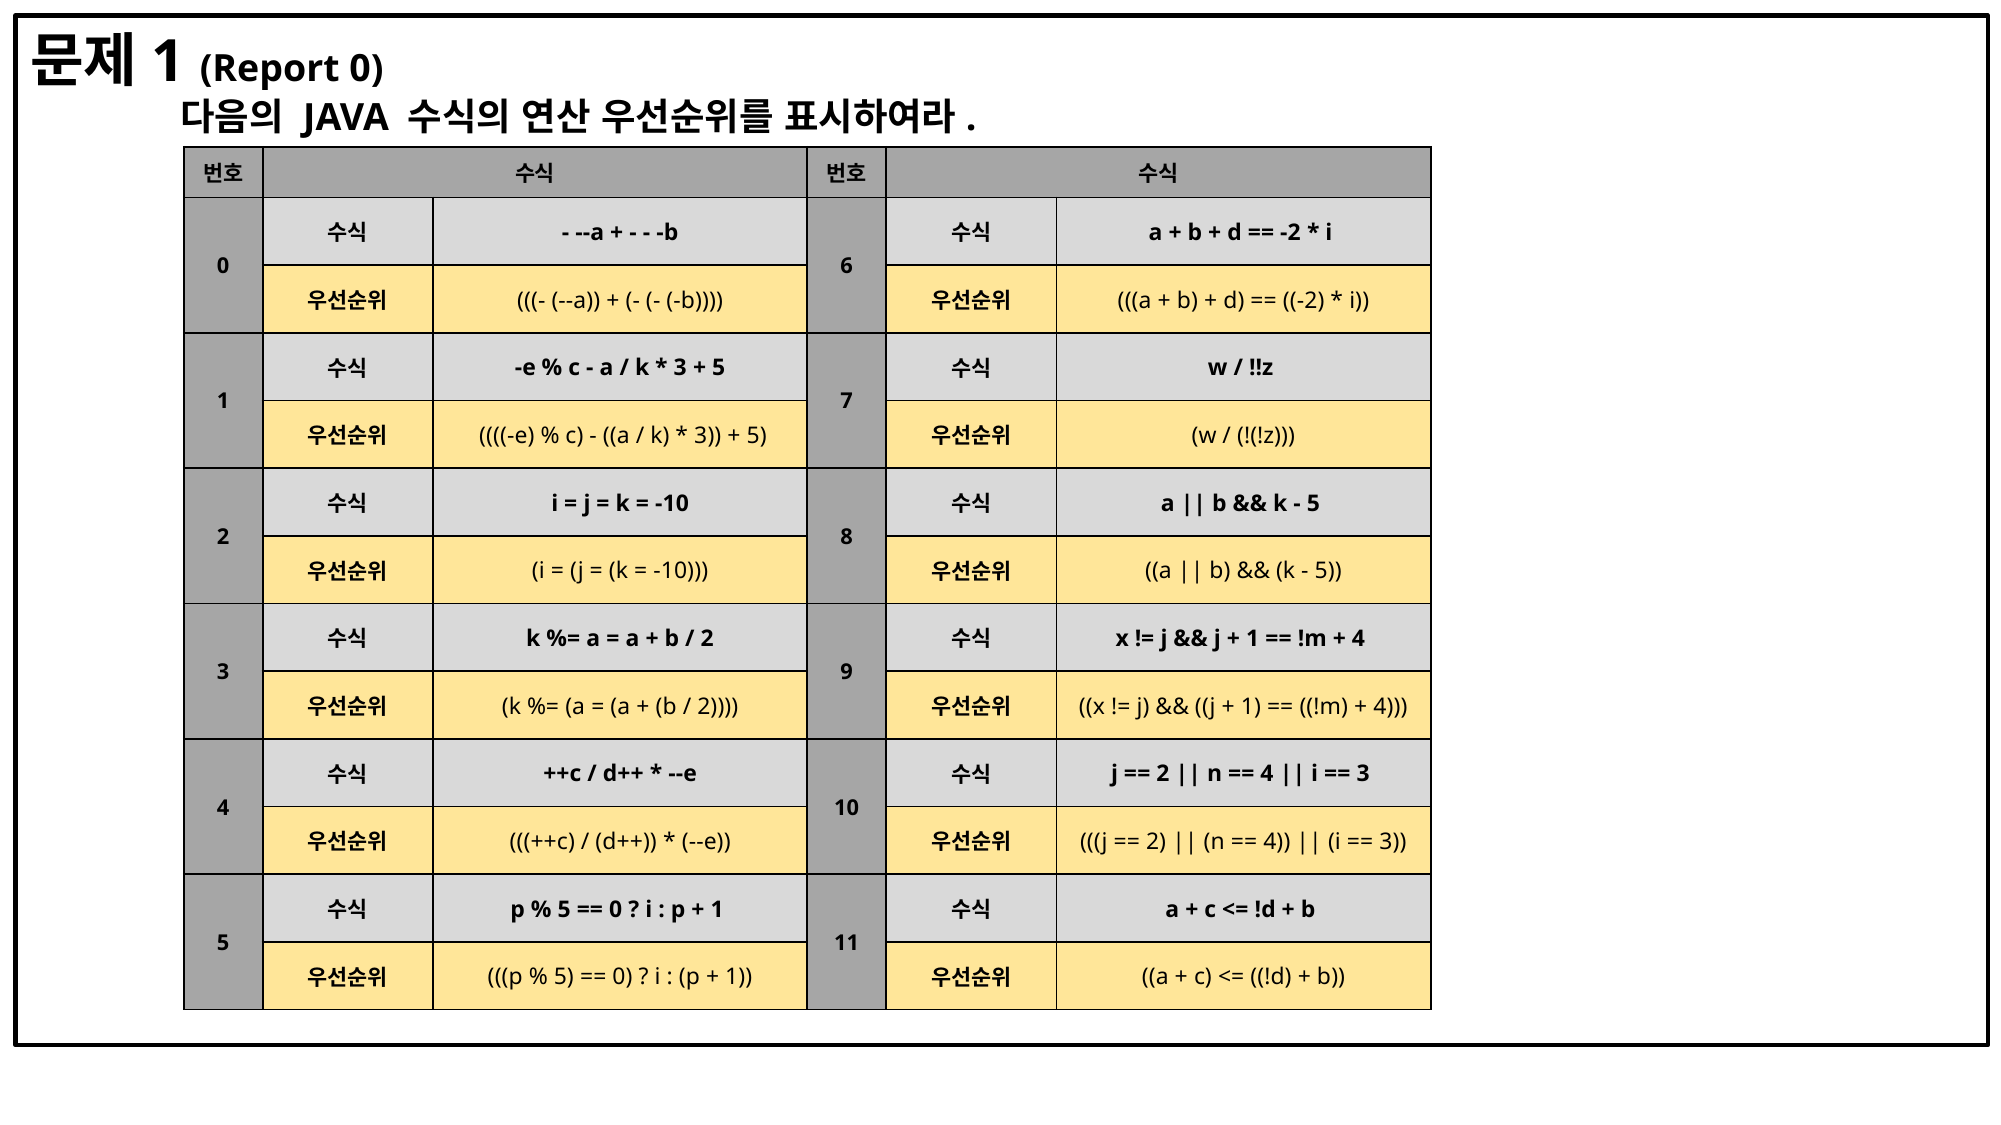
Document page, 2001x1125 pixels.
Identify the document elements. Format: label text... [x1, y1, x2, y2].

table_cell 7 [808, 334, 885, 467]
table_cell p % 5 == 0 ? i : p + 1 [434, 875, 806, 941]
table_cell ((a || b) && (k - 5)) [1057, 537, 1430, 603]
table_cell 우선순위 [887, 266, 1056, 332]
table_cell (((j == 2) || (n == 4)) || (i == 3)) [1057, 807, 1430, 873]
table_cell a + b + d == -2 * i [1057, 198, 1430, 264]
table_cell 수식 [887, 604, 1056, 670]
table_cell 수식 [264, 604, 432, 670]
table_cell 우선순위 [264, 943, 432, 1009]
table_cell (((++c) / (d++)) * (--e)) [434, 807, 806, 873]
table_cell 2 [185, 469, 262, 603]
table_cell 우선순위 [264, 807, 432, 873]
table_cell 우선순위 [887, 807, 1056, 873]
table_cell 수식 [887, 740, 1056, 806]
table_header 수식 [887, 148, 1430, 197]
table_cell 우선순위 [887, 537, 1056, 603]
table_cell 우선순위 [887, 401, 1056, 467]
table_cell 수식 [887, 198, 1056, 264]
table_cell ++c / d++ * --e [434, 740, 806, 806]
table_cell 9 [808, 604, 885, 738]
table_header 번호 [185, 148, 262, 197]
table_cell 11 [808, 875, 885, 1009]
table_cell 4 [185, 740, 262, 873]
table_cell 1 [185, 334, 262, 467]
table_header 번호 [808, 148, 885, 197]
table_cell w / !!z [1057, 334, 1430, 400]
table_cell 0 [185, 198, 262, 332]
table_cell 10 [808, 740, 885, 873]
table_cell 우선순위 [264, 537, 432, 603]
table_cell 수식 [264, 334, 432, 400]
table_cell 우선순위 [887, 943, 1056, 1009]
table_cell 수식 [887, 875, 1056, 941]
table_cell ((a + c) <= ((!d) + b)) [1057, 943, 1430, 1009]
table_cell (((- (--a)) + (- (- (-b)))) [434, 266, 806, 332]
table_cell k %= a = a + b / 2 [434, 604, 806, 670]
table_cell j == 2 || n == 4 || i == 3 [1057, 740, 1430, 806]
table_cell - --a + - - -b [434, 198, 806, 264]
table_cell i = j = k = -10 [434, 469, 806, 535]
table_cell ((x != j) && ((j + 1) == ((!m) + 4))) [1057, 672, 1430, 738]
table_cell 6 [808, 198, 885, 332]
table_cell (w / (!(!z))) [1057, 401, 1430, 467]
table_cell 우선순위 [264, 401, 432, 467]
table_header 수식 [264, 148, 806, 197]
table_cell (k %= (a = (a + (b / 2)))) [434, 672, 806, 738]
table_cell 우선순위 [264, 672, 432, 738]
table_cell 수식 [264, 198, 432, 264]
table_cell 수식 [264, 740, 432, 806]
table_cell 3 [185, 604, 262, 738]
table_cell -e % c - a / k * 3 + 5 [434, 334, 806, 400]
table_cell 수식 [887, 334, 1056, 400]
table_cell 우선순위 [887, 672, 1056, 738]
text_box 문제1 (Report 0) 다음의 JAVA 수식의 연산 우선순위를 표시하여라. [15, 15, 1988, 1046]
table_cell a || b && k - 5 [1057, 469, 1430, 535]
table_cell 수식 [264, 469, 432, 535]
table_cell (((p % 5) == 0) ? i : (p + 1)) [434, 943, 806, 1009]
table_cell 8 [808, 469, 885, 603]
table_cell 수식 [887, 469, 1056, 535]
table_cell 5 [185, 875, 262, 1009]
table_cell (i = (j = (k = -10))) [434, 537, 806, 603]
table_cell 수식 [264, 875, 432, 941]
table_cell (((a + b) + d) == ((-2) * i)) [1057, 266, 1430, 332]
table_cell a + c <= !d + b [1057, 875, 1430, 941]
table_cell 우선순위 [264, 266, 432, 332]
table_cell ((((-e) % c) - ((a / k) * 3)) + 5) [434, 401, 806, 467]
table_cell x != j && j + 1 == !m + 4 [1057, 604, 1430, 670]
